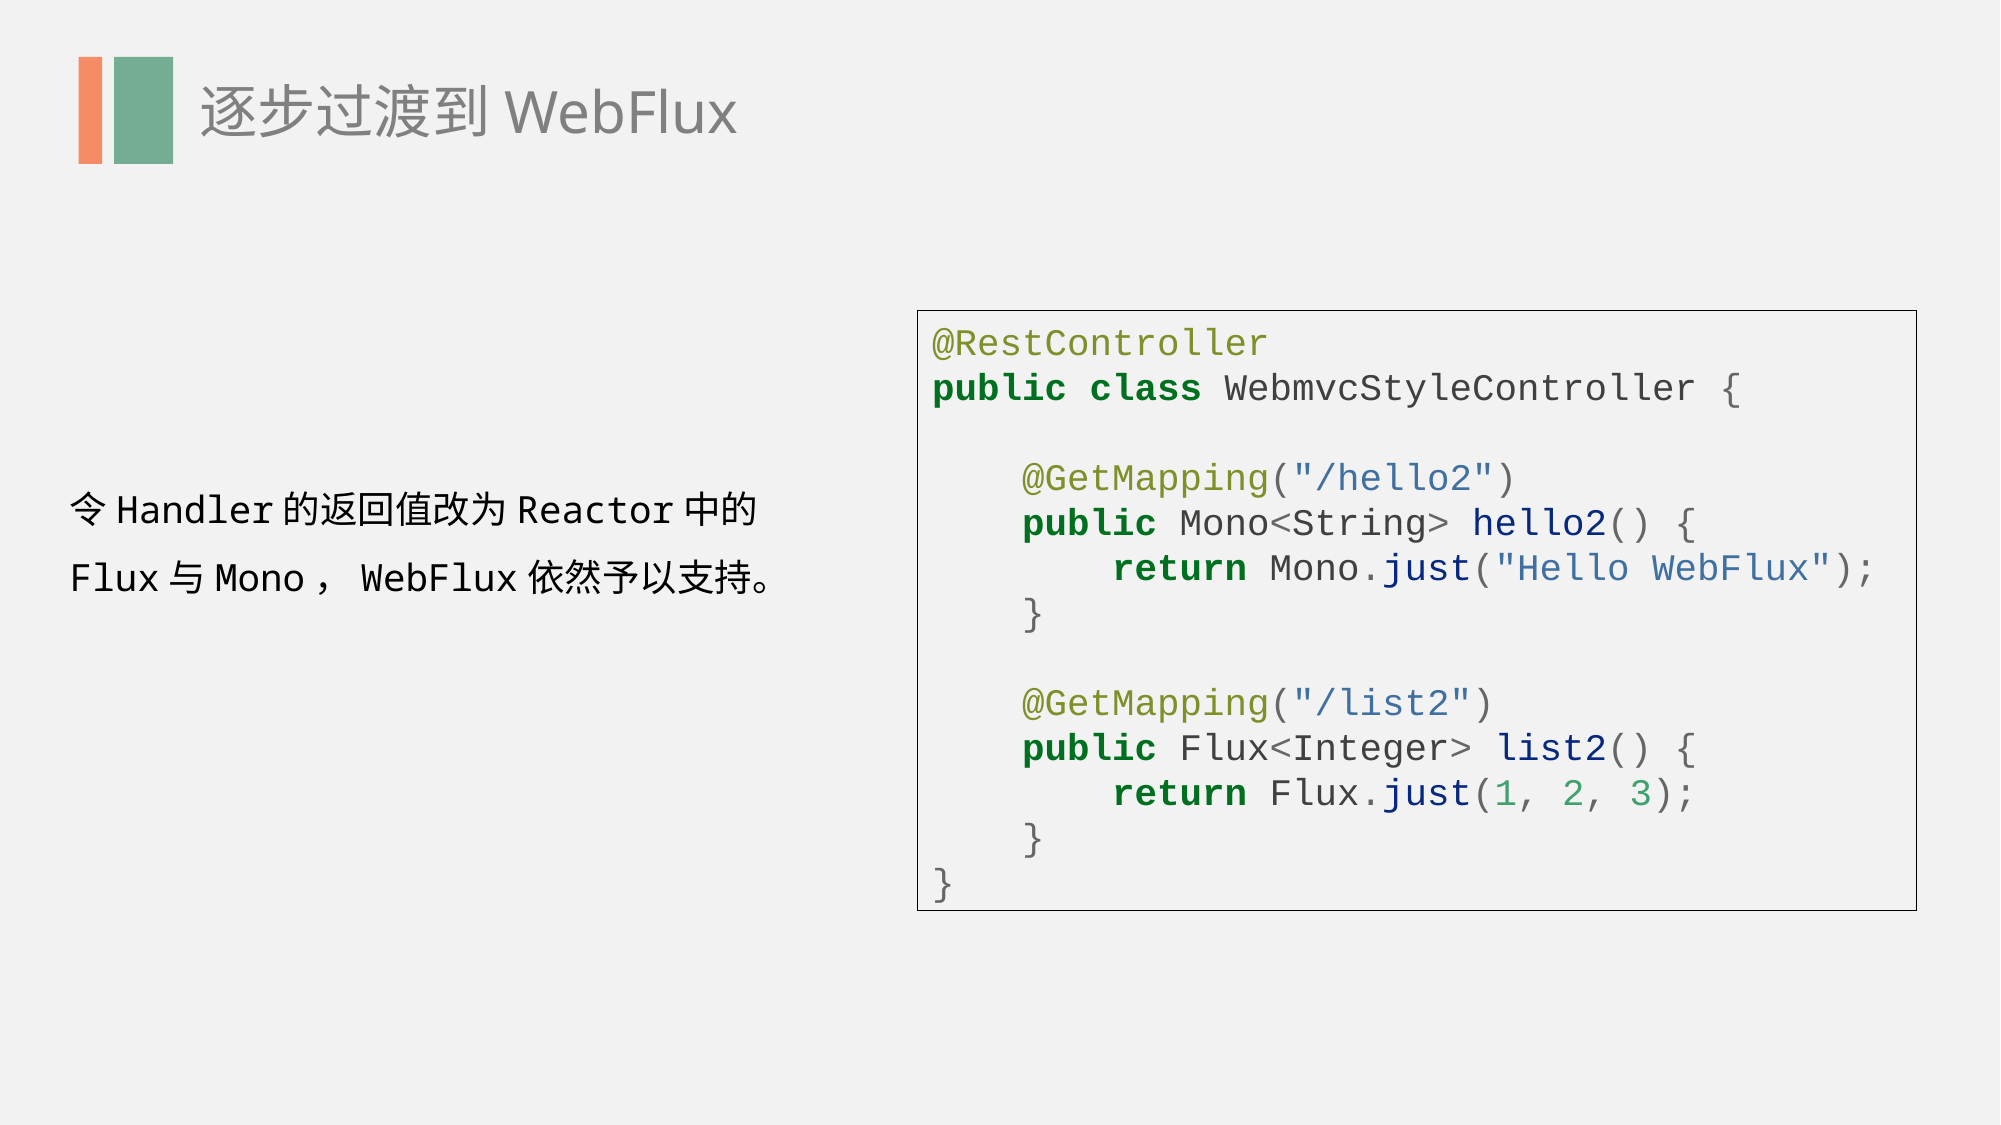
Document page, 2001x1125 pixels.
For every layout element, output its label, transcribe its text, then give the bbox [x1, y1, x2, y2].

text_box @RestController public class WebmvcStyleController { @GetMapping("/hello2") public Mono<String> hello2() { return Mono.just("Hello WebFlux"); } @GetMapping("/list2") public Flux<Integer> list2() { return Flux.just(1, 2, 3); } } [917, 310, 1917, 911]
text_box 令Handler的返回值改为Reactor中的Flux与Mono，WebFlux依然予以支持。 [54, 456, 871, 607]
text_box 逐步过渡到WebFlux [184, 67, 753, 153]
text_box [78, 56, 174, 165]
